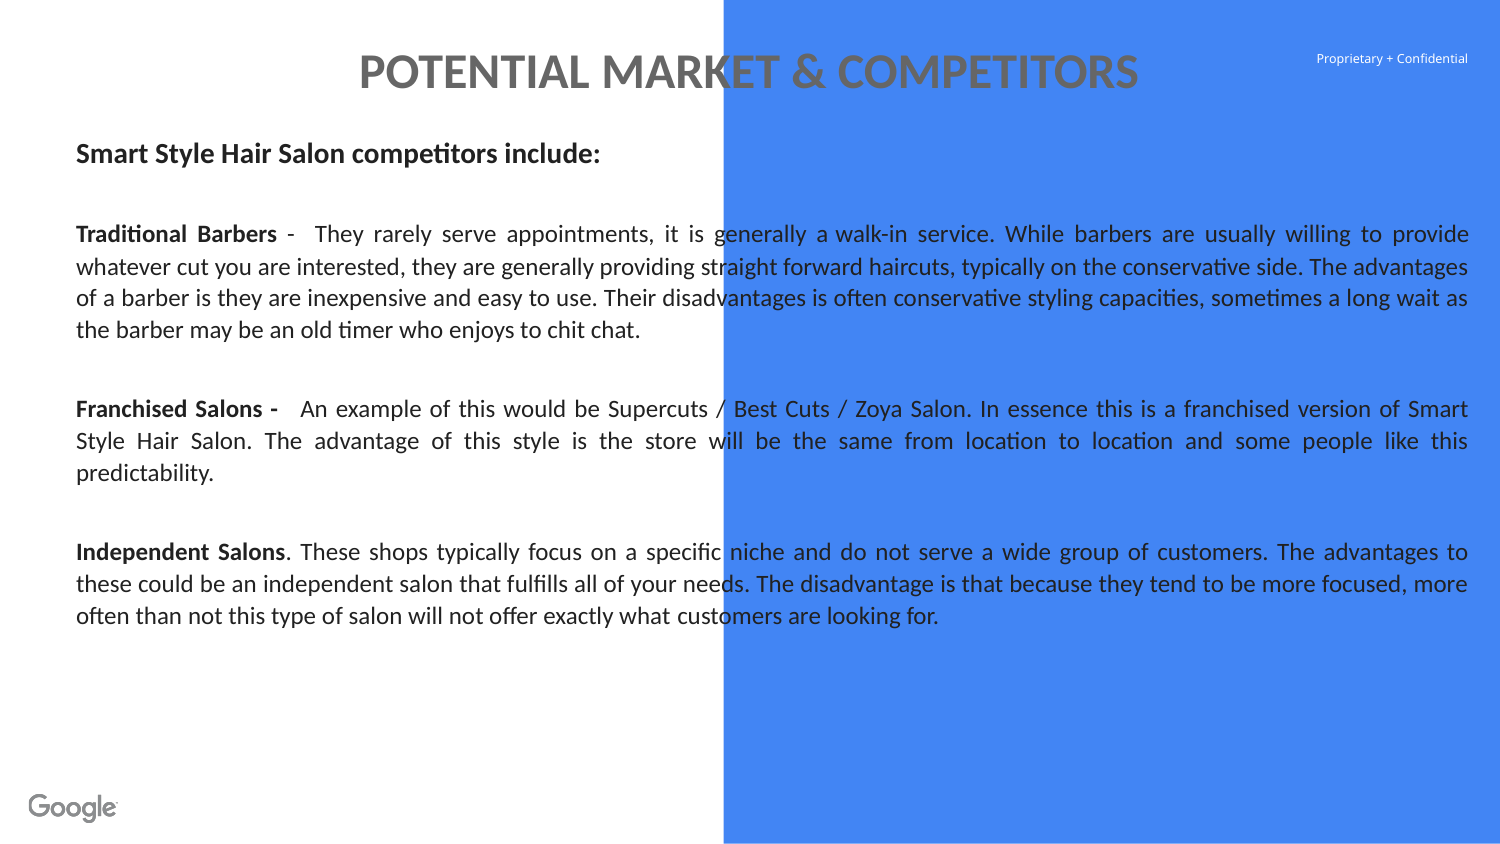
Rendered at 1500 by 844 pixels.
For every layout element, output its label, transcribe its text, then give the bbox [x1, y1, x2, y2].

picture [28, 794, 118, 823]
text_box Smart Style Hair Salon competitors include: Traditional Barbers - They rarely serve appointments, it is generally a walk-in service. While barbers are usually willing to provide whatever cut you are interested, they are generally providing straight forward haircuts, typically on the conservative side. The advantages of a barber is they are inexpensive and easy to use. Their disadvantages is often conservative styling capacities, sometimes a long wait as the barber may be an old timer who enjoys to chit chat. Franchised Salons - An example of this would be Supercuts / Best Cuts / Zoya Salon. In essence this is a franchised version of Smart Style Hair Salon. The advantage of this style is the store will be the same from location to location and some people like this predictability. Independent Salons. These shops typically focus on a specific niche and do not serve a wide group of customers. The advantages to these could be an independent salon that fulfills all of your needs. The disadvantage is that because they tend to be more focused, more often than not this type of salon will not offer exactly what customers are looking for. [61, 124, 1486, 638]
title Potential Market & Competitors [27, 23, 1472, 125]
